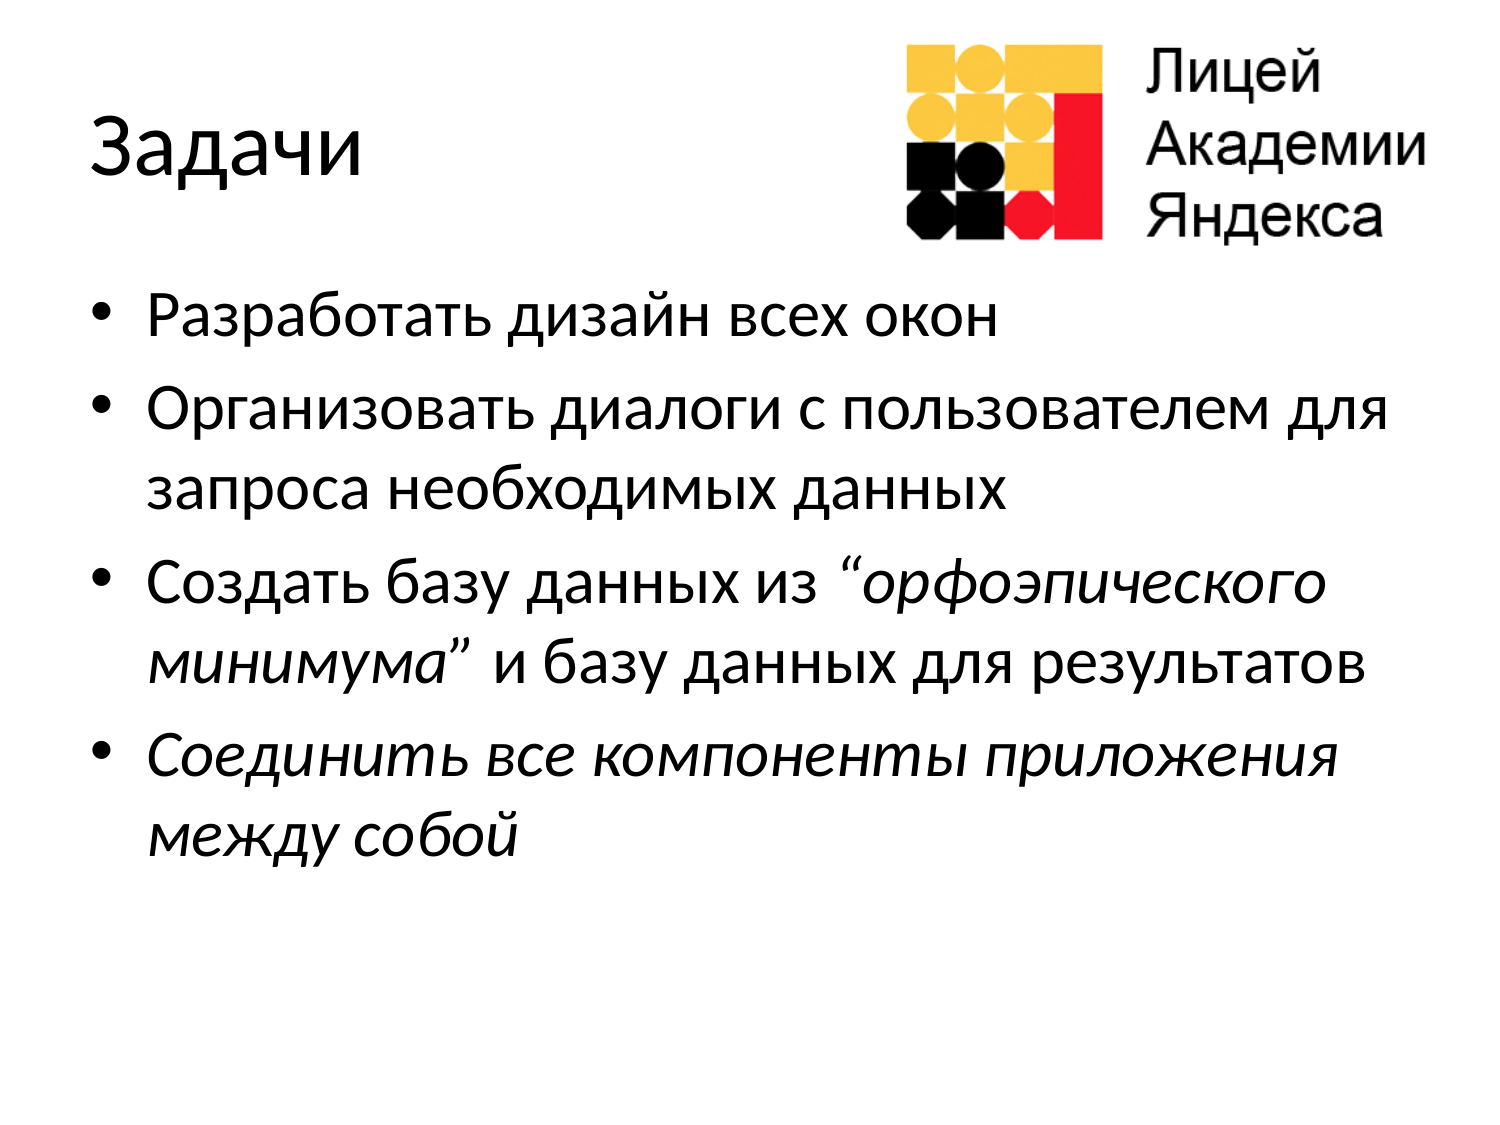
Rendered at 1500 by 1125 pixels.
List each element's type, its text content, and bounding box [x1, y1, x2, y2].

picture [899, 1, 1432, 289]
text_box Задачи [75, 45, 880, 233]
text_box Разработать дизайн всех окон Организовать диалоги с пользователем для запроса необходимых данных Создать базу данных из “орфоэпического минимума” и базу данных для результатов Соединить все компоненты приложения между собой [75, 262, 1425, 1005]
